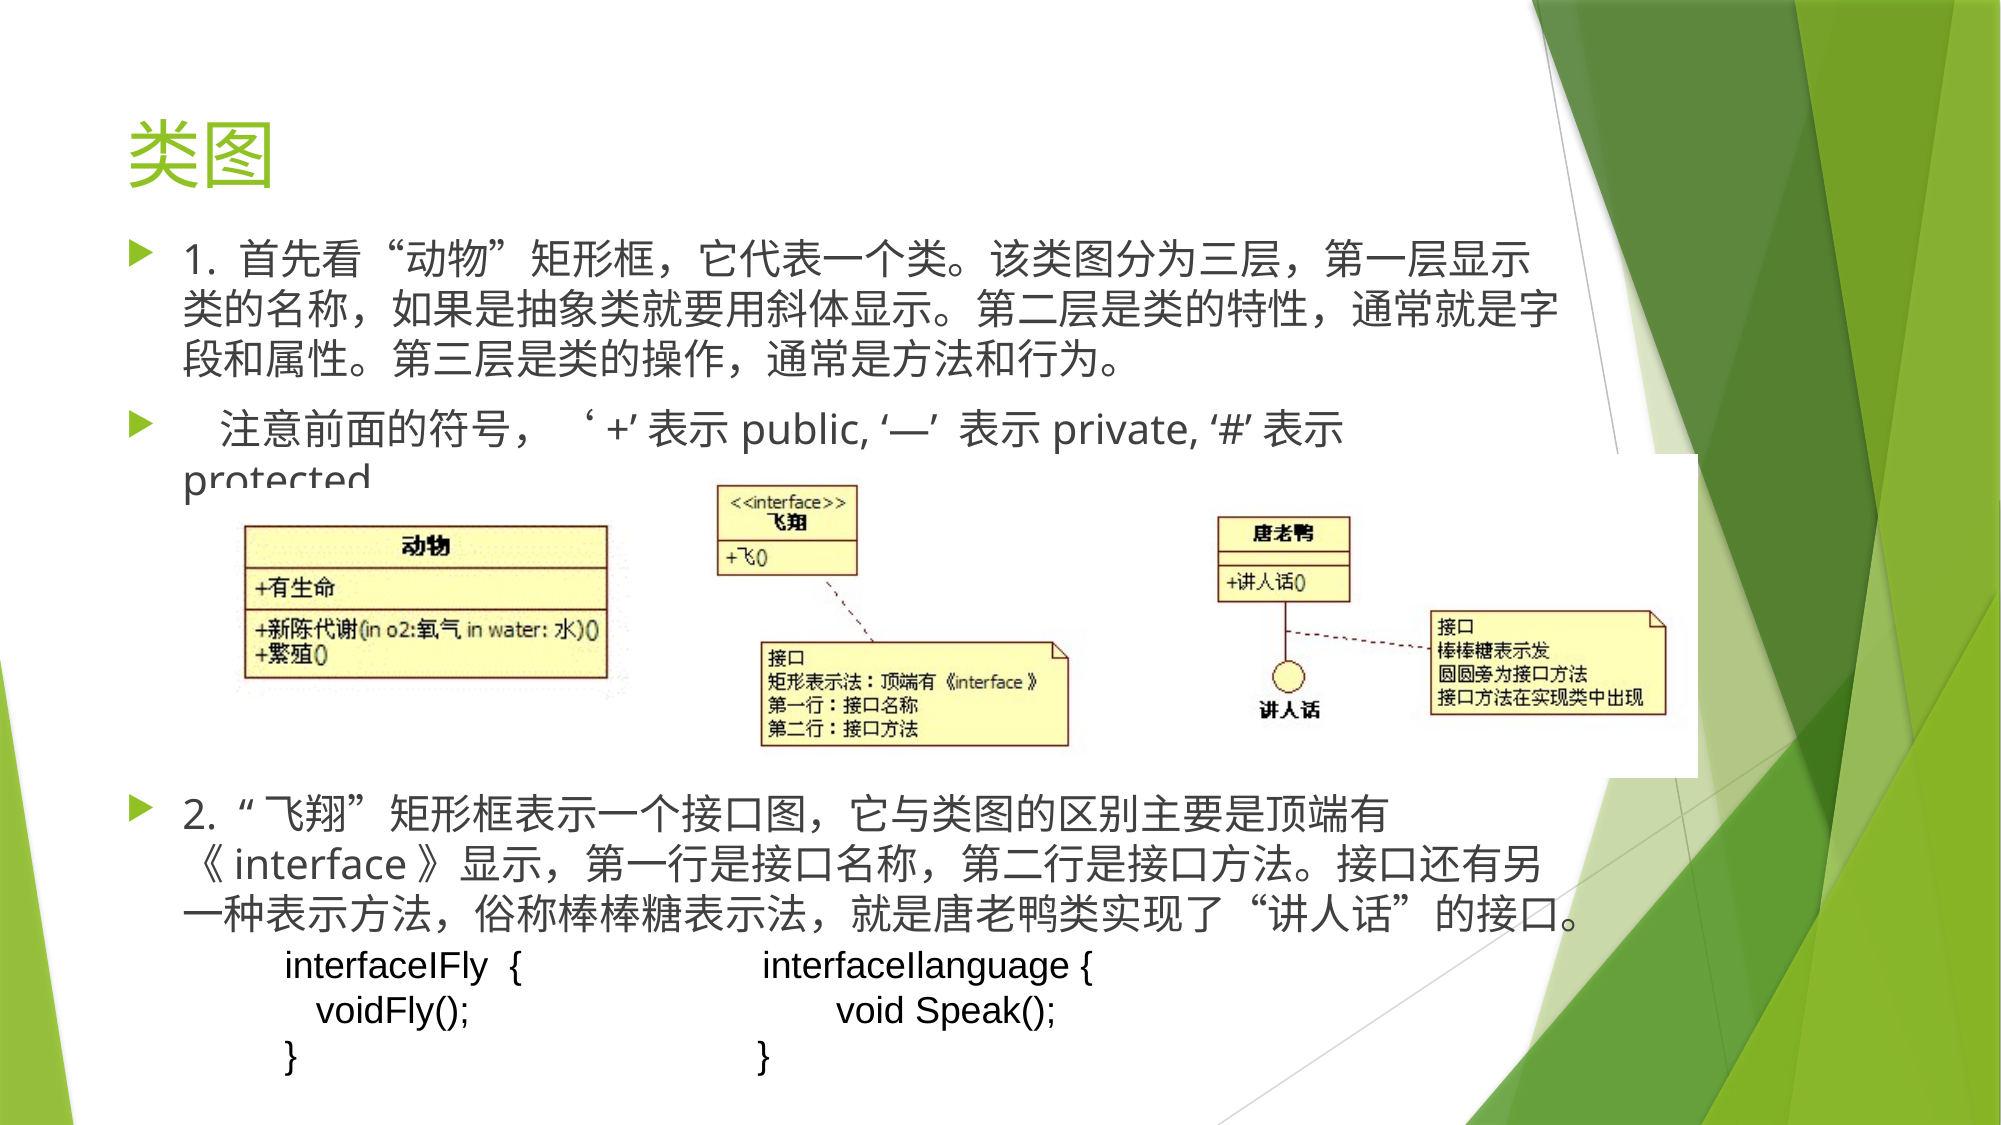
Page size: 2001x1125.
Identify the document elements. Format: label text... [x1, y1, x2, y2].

list 1. 首先看“动物”矩形框，它代表一个类。该类图分为三层，第一层显示类的名称，如果是抽象类就要用斜体显示。第二层是类的特性，通常就是字段和属性。第三层是类的操作，通常是方法和行为。 注意前面的符号，‘+’表示public, ‘—’ 表示private, ‘#’表示protected. [111, 224, 1577, 517]
title 类图 [111, 99, 1522, 224]
text_box 2. “飞翔”矩形框表示一个接口图，它与类图的区别主要是顶端有《interface》显示，第一行是接口名称，第二行是接口方法。接口还有另一种表示方法，俗称棒棒糖表示法，就是唐老鸭类实现了“讲人话”的接口。 [111, 780, 1577, 1072]
text_box interfaceIFly { interfaceIlanguage { voidFly(); void Speak(); } } [269, 933, 1270, 1084]
picture [686, 454, 1699, 779]
picture [206, 488, 646, 717]
